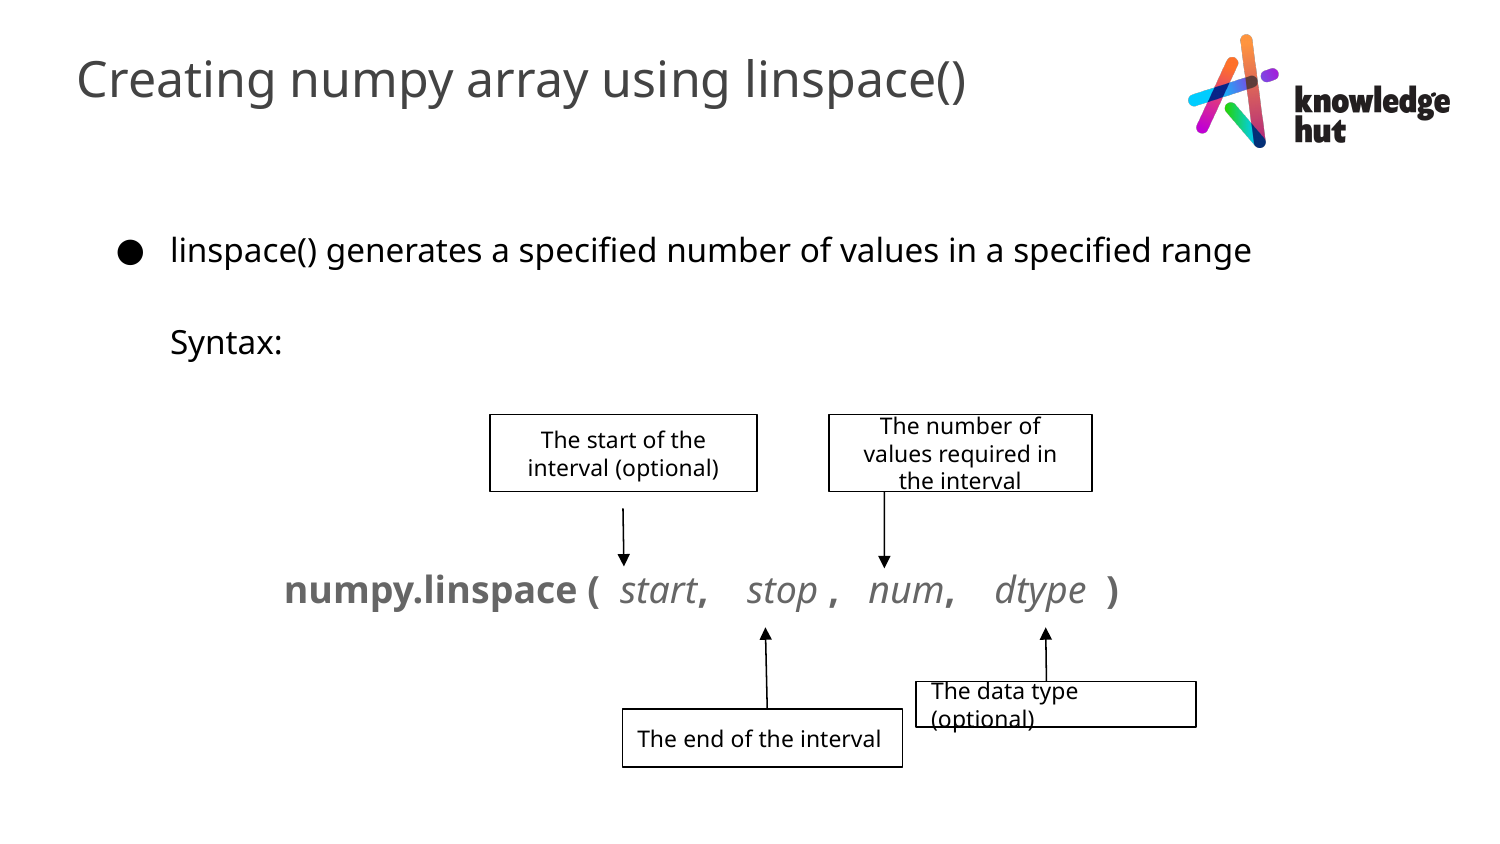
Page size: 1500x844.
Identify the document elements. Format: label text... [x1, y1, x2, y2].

text_box The number of values required in the interval [828, 414, 1092, 492]
text_box linspace() generates a specified number of values in a specified range Syntax: [80, 208, 1362, 375]
text_box Creating numpy array using linspace() [61, 23, 1285, 110]
text_box The data type (optional) [916, 681, 1197, 727]
picture [1184, 30, 1454, 152]
text_box The end of the interval [622, 709, 903, 768]
text_box The start of the interval (optional) [489, 414, 758, 492]
text_box numpy.linspace ( start, stop , num, dtype ) [268, 551, 1333, 638]
